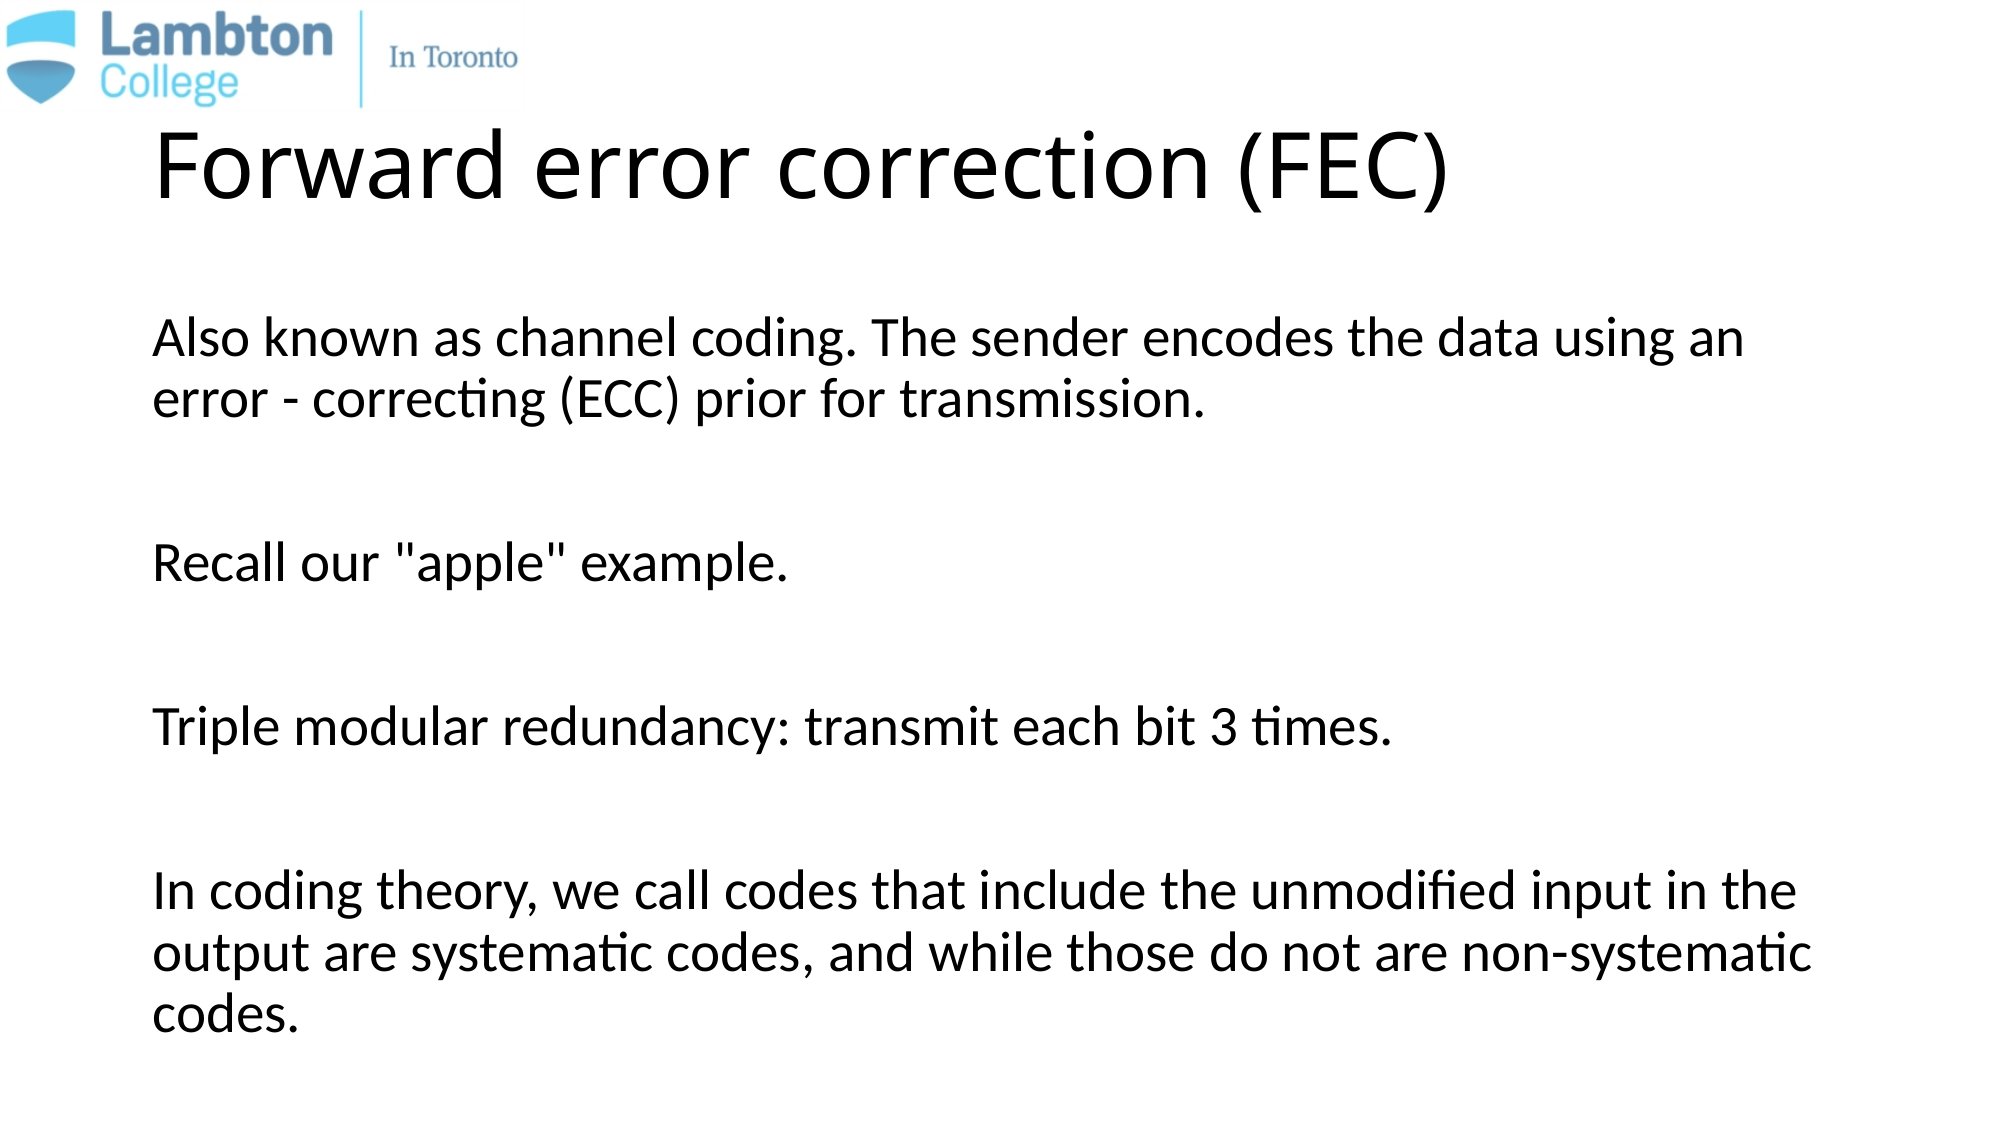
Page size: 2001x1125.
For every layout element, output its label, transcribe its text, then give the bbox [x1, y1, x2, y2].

list Also known as channel coding. The sender encodes the data using an error - correcting (ECC) prior for transmission. Recall our "apple" example. Triple modular redundancy: transmit each bit 3 times. In coding theory, we call codes that include the unmodified input in the output are systematic codes, and while those do not are non-systematic codes. [137, 299, 1863, 1059]
title Forward error correction (FEC) [137, 59, 1863, 278]
